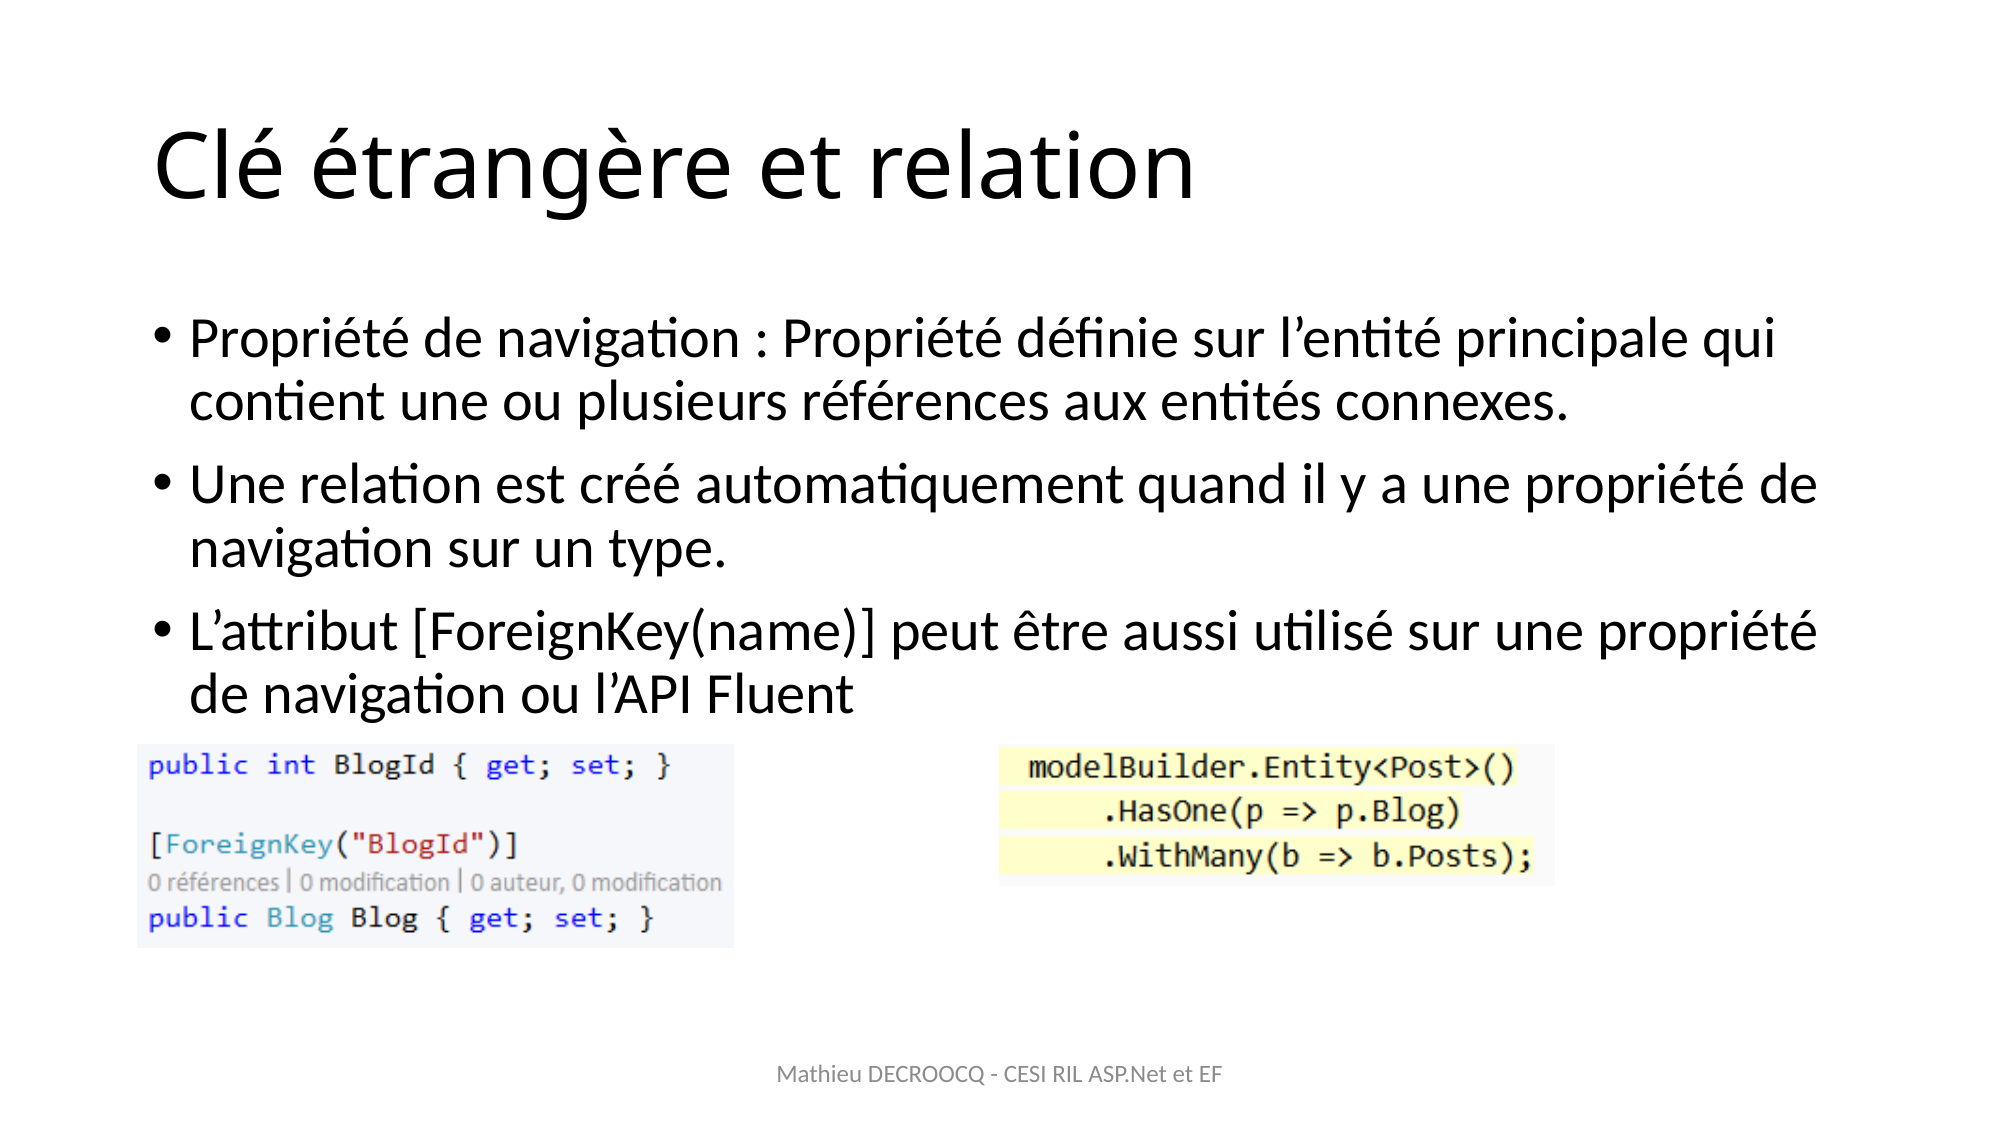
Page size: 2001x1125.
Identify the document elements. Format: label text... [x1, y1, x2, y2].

title Clé étrangère et relation [137, 59, 1863, 278]
picture [999, 744, 1555, 886]
footer Mathieu DECROOCQ - CESI RIL ASP.Net et EF [662, 1042, 1338, 1103]
picture [137, 744, 734, 948]
list Propriété de navigation : Propriété définie sur l’entité principale qui contient une ou plusieurs références aux entités connexes. Une relation est créé automatiquement quand il y a une propriété de navigation sur un type. L’attribut [ForeignKey(name)] peut être aussi utilisé sur une propriété de navigation ou l’API Fluent [137, 299, 1863, 1014]
